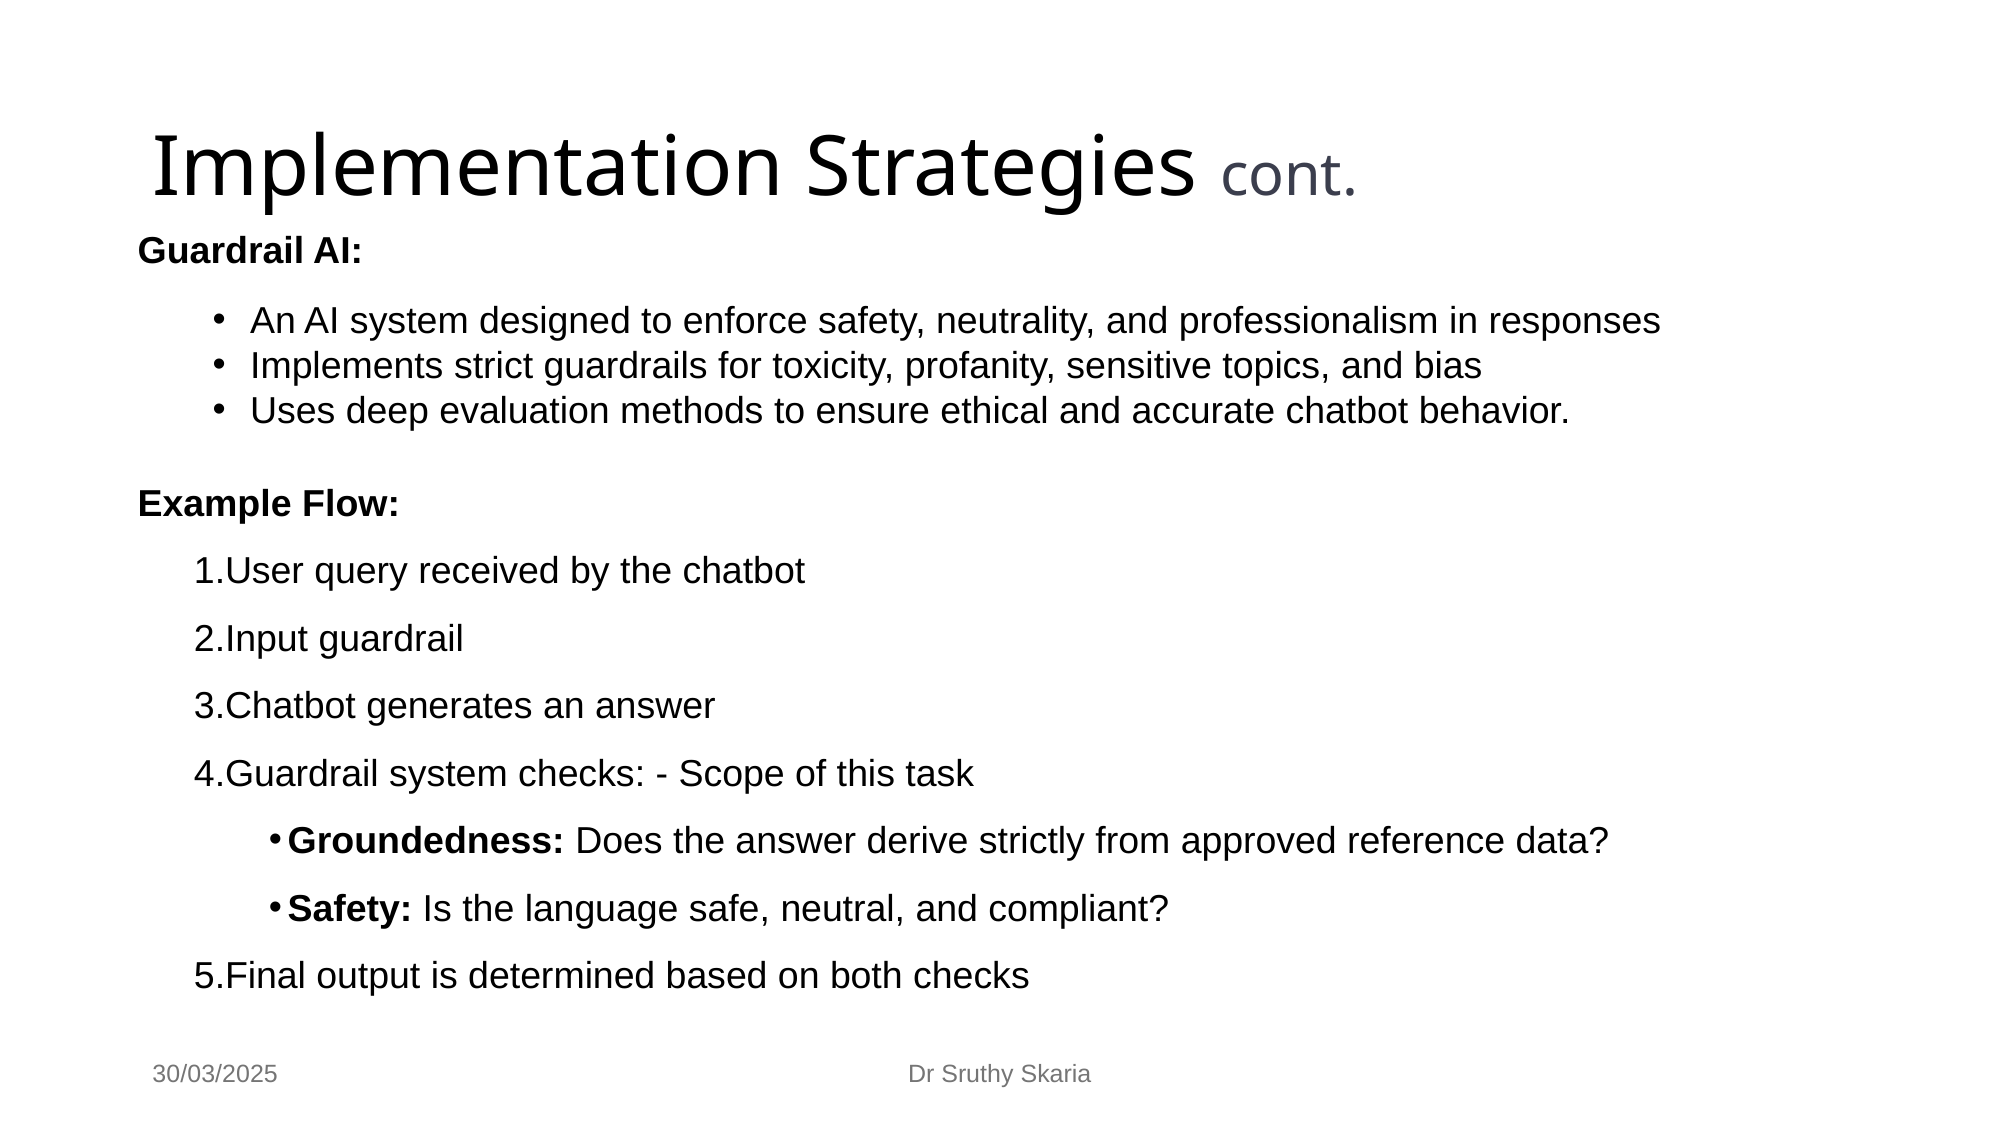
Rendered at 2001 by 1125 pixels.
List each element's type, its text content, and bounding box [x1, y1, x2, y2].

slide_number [137, 1042, 588, 1103]
list Guardrail AI: An AI system designed to enforce safety, neutrality, and professionalism in responses Implements strict guardrails for toxicity, profanity, sensitive topics, and bias Uses deep evaluation methods to ensure ethical and accurate chatbot behavior. Example Flow: User query received by the chatbot Input guardrail Chatbot generates an answer Guardrail system checks: - Scope of this task Groundedness: Does the answer derive strictly from approved reference data? Safety: Is the language safe, neutral, and compliant? Final output is determined based on both checks [122, 218, 1848, 1054]
title Implementation Strategies cont. [137, 59, 1863, 278]
footer Dr Sruthy Skaria [662, 1042, 1338, 1103]
